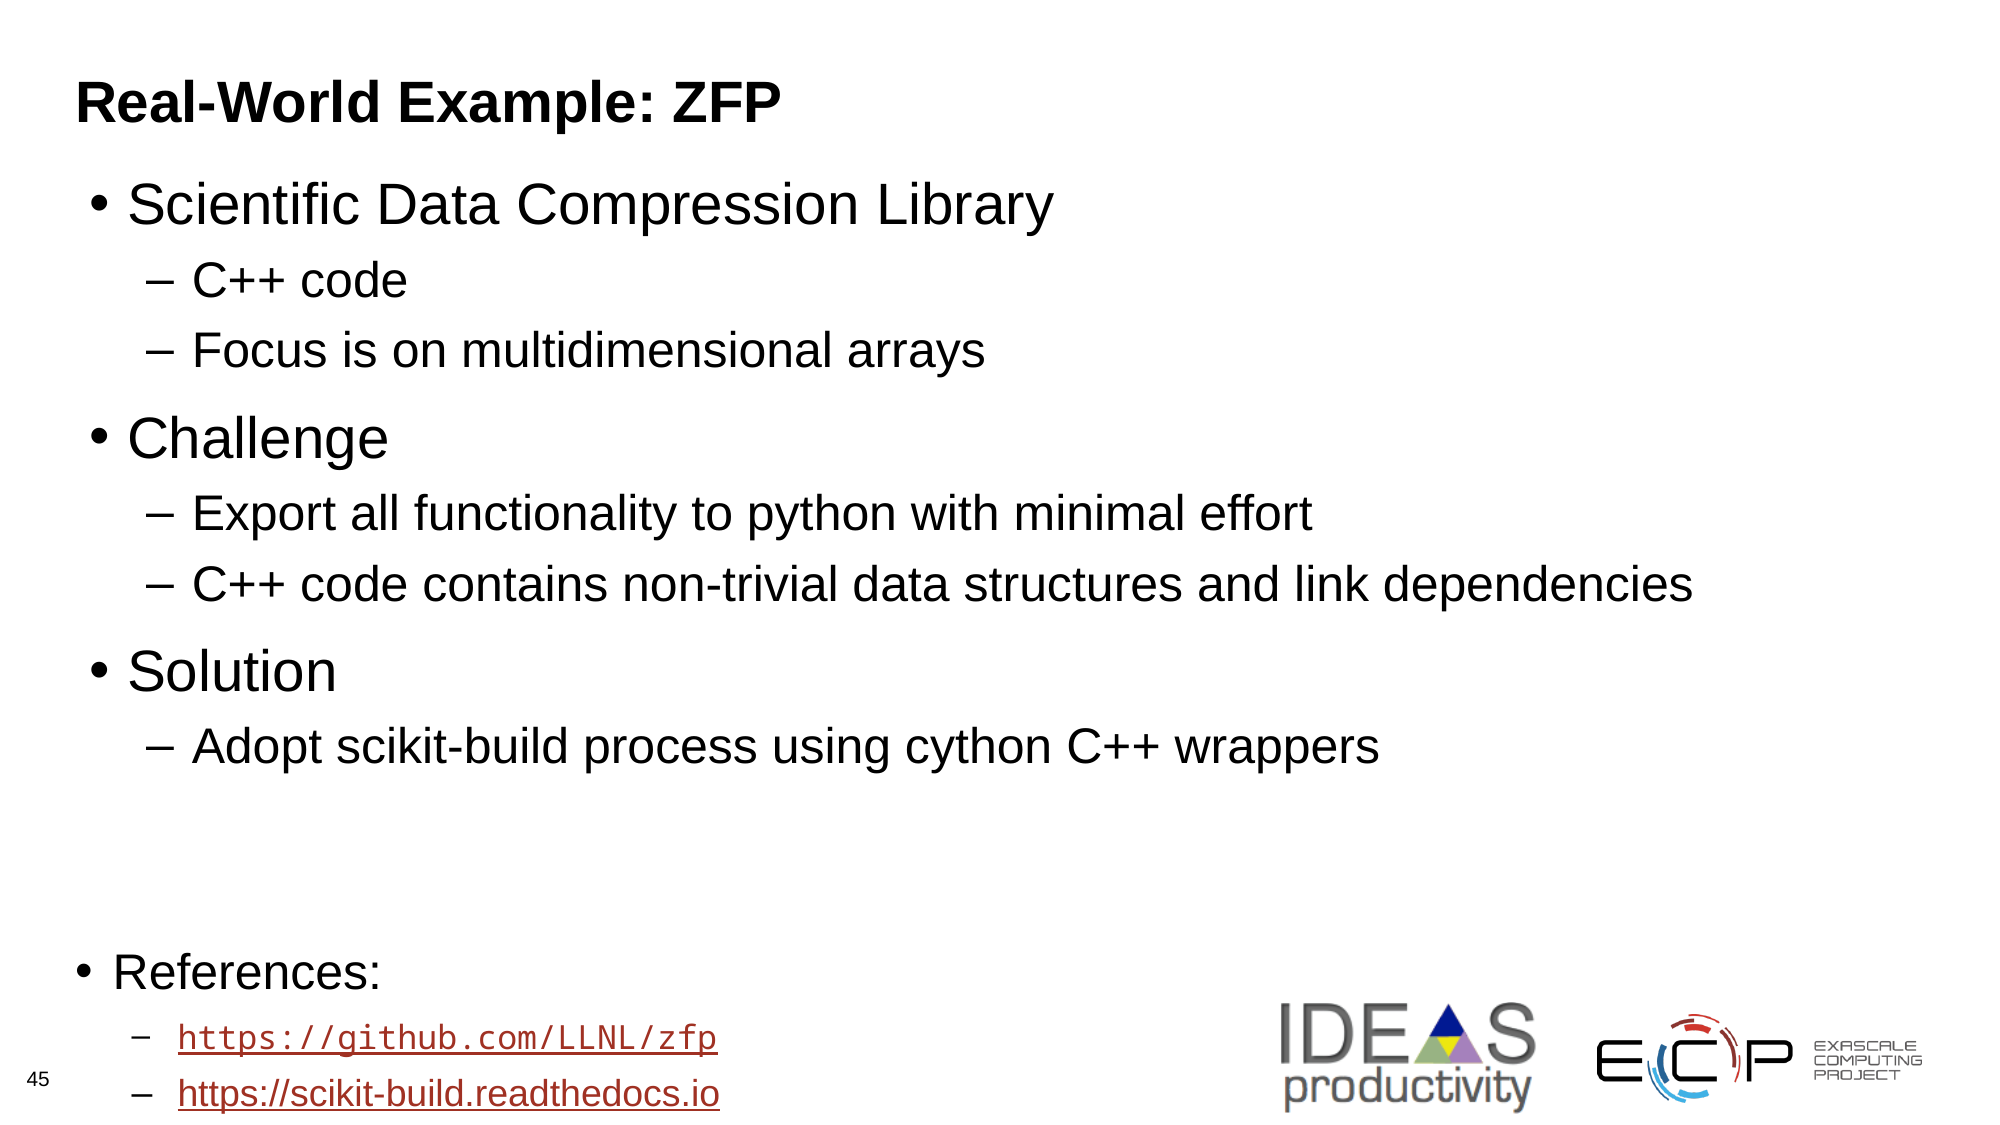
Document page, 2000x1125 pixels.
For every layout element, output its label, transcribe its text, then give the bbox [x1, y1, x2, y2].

picture [1280, 1108, 1537, 1114]
text_box Scientific Data Compression Library C++ code Focus is on multidimensional arrays Challenge Export all functionality to python with minimal effort C++ code contains non-trivial data structures and link dependencies Solution Adopt scikit-build process using cython C++ wrappers [74, 166, 1940, 831]
picture [1912, 1014, 1922, 1103]
title Real-World Example: ZFP [59, 67, 1926, 218]
list References: https://github.com/LLNL/zfp https://scikit-build.readthedocs.io [59, 938, 1912, 1108]
